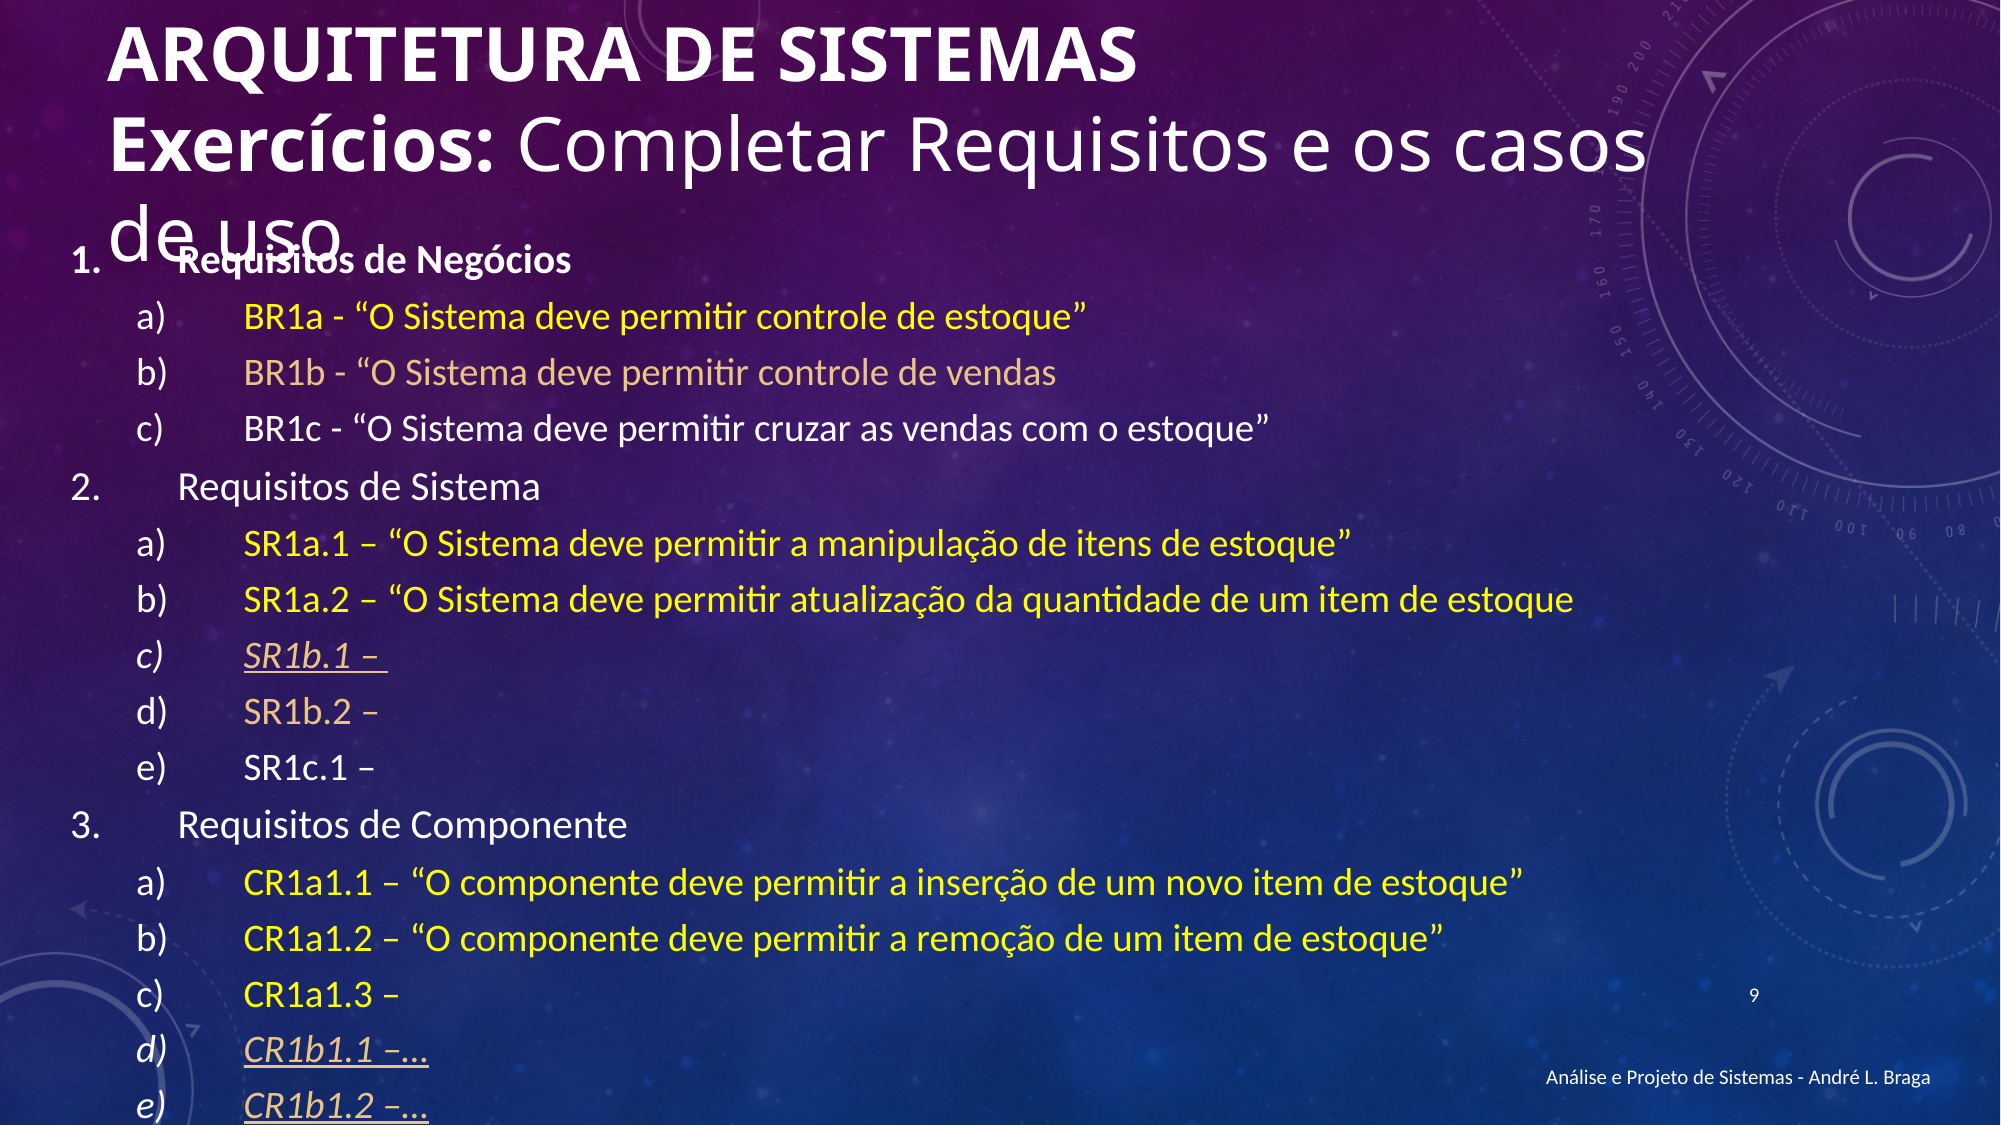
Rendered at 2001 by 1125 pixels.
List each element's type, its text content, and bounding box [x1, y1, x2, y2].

footer Análise e Projeto de Sistemas - André L. Braga [1531, 1045, 1979, 1108]
picture [0, 0, 2001, 1125]
slide_number 9 [1684, 963, 1775, 1025]
list Requisitos de Negócios BR1a - “O Sistema deve permitir controle de estoque” BR1b - “O Sistema deve permitir controle de vendas BR1c - “O Sistema deve permitir cruzar as vendas com o estoque” Requisitos de Sistema SR1a.1 – “O Sistema deve permitir a manipulação de itens de estoque” SR1a.2 – “O Sistema deve permitir atualização da quantidade de um item de estoque SR1b.1 – SR1b.2 – SR1c.1 – Requisitos de Componente CR1a1.1 – “O componente deve permitir a inserção de um novo item de estoque” CR1a1.2 – “O componente deve permitir a remoção de um item de estoque” CR1a1.3 – CR1b1.1 –… CR1b1.2 –… [55, 208, 1961, 1125]
title Arquitetura de Sistemas Exercícios: Completar Requisitos e os casos de uso [93, 22, 1755, 208]
